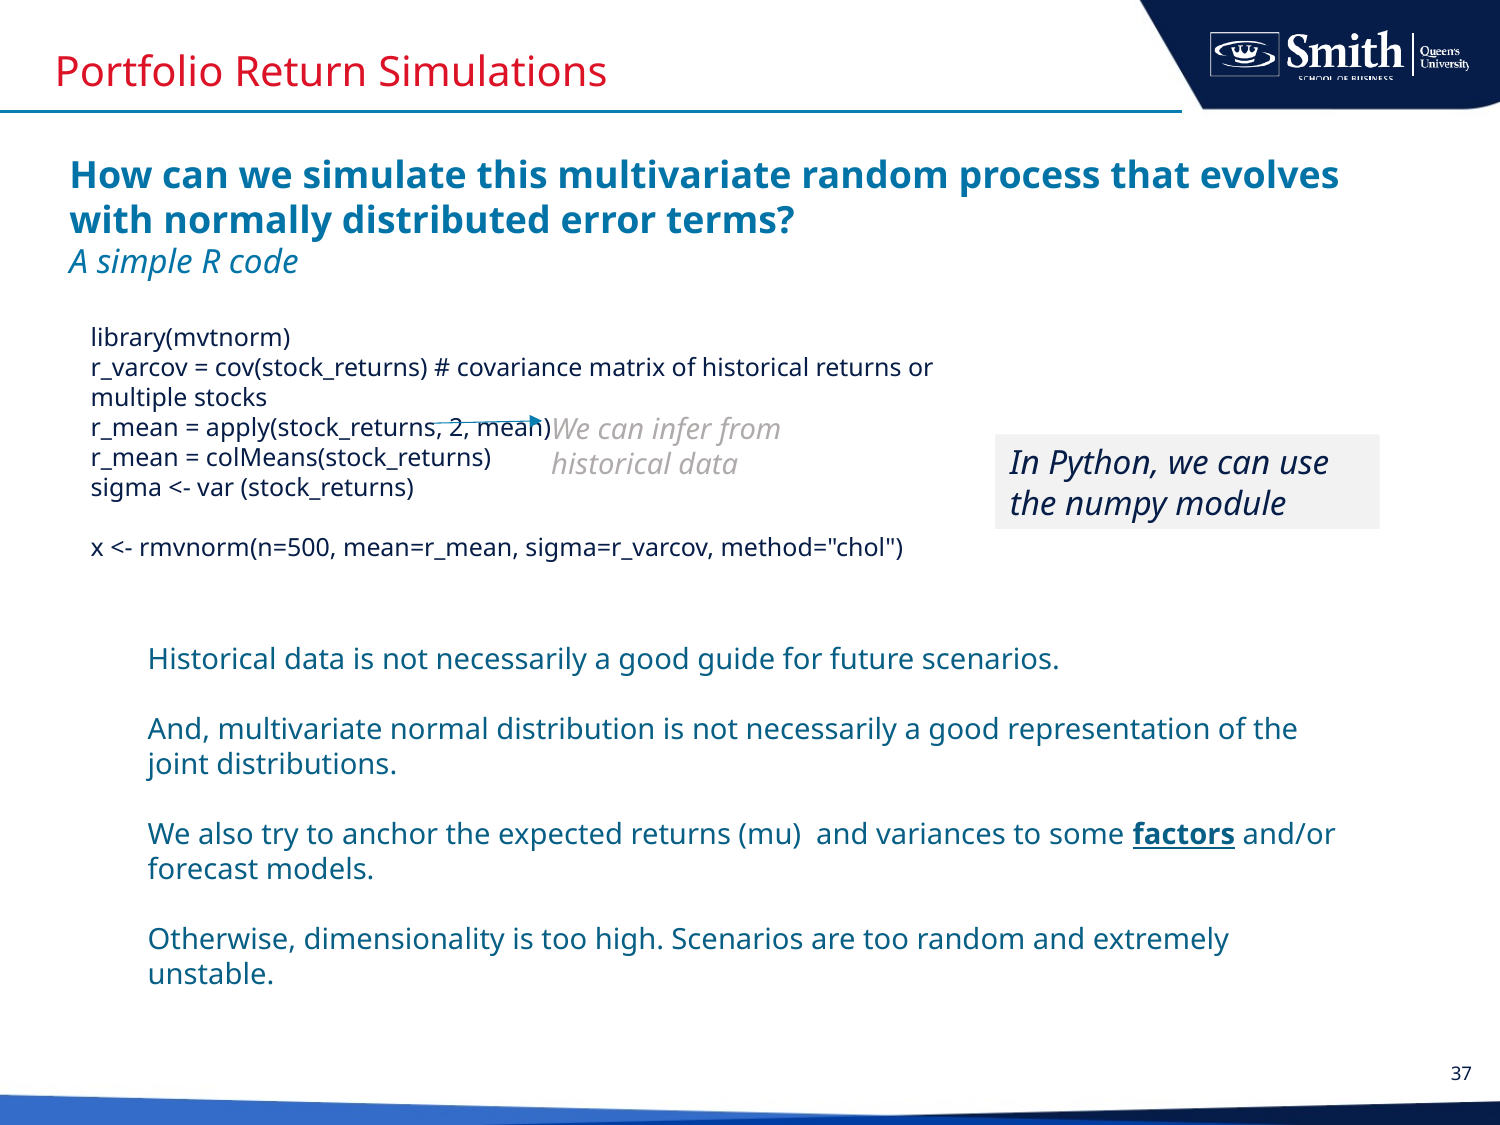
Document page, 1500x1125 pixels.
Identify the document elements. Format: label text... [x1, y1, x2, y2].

title Portfolio Return Simulations [54, 14, 1125, 96]
picture [0, 0, 1500, 1125]
text_box library(mvtnorm) r_varcov = cov(stock_returns) # covariance matrix of historical returns or multiple stocks r_mean = apply(stock_returns, 2, mean) r_mean = colMeans(stock_returns) sigma <- var (stock_returns) x <- rmvnorm(n=500, mean=r_mean, sigma=r_varcov, method="chol") [75, 314, 1040, 569]
text_box How can we simulate this multivariate random process that evolves with normally distributed error terms? A simple R code [54, 143, 1380, 288]
text_box In Python, we can use the numpy module [995, 434, 1380, 529]
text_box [433, 420, 543, 424]
text_box We can infer from historical data [536, 402, 882, 488]
text_box Historical data is not necessarily a good guide for future scenarios. And, multivariate normal distribution is not necessarily a good representation of the joint distributions. We also try to anchor the expected returns (mu) and variances to some factors and/or forecast models. Otherwise, dimensionality is too high. Scenarios are too random and extremely unstable. [132, 633, 1367, 998]
